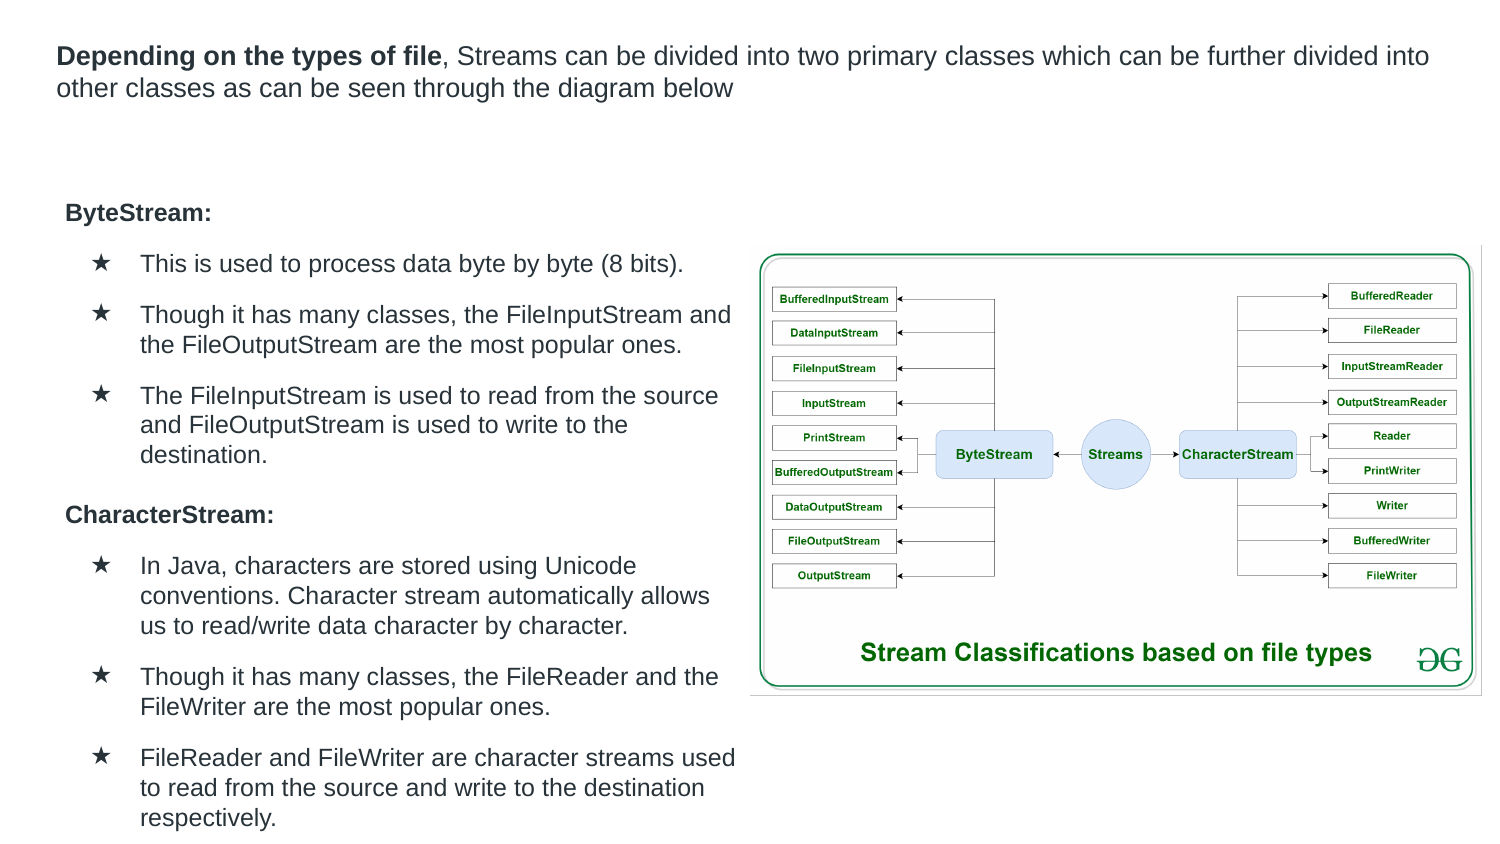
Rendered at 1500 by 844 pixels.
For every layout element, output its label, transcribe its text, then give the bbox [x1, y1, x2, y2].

picture [749, 181, 1483, 696]
text_box ByteStream: This is used to process data byte by byte (8 bits). Though it has many classes, the FileInputStream and the FileOutputStream are the most popular ones. The FileInputStream is used to read from the source and FileOutputStream is used to write to the destination. CharacterStream: In Java, characters are stored using Unicode conventions. Character stream automatically allows us to read/write data character by character. Though it has many classes, the FileReader and the FileWriter are the most popular ones. FileReader and FileWriter are character streams used to read from the source and write to the destination respectively. [49, 181, 753, 844]
text_box Depending on the types of file, Streams can be divided into two primary classes which can be further divided into other classes as can be seen through the diagram below [41, 23, 1500, 119]
